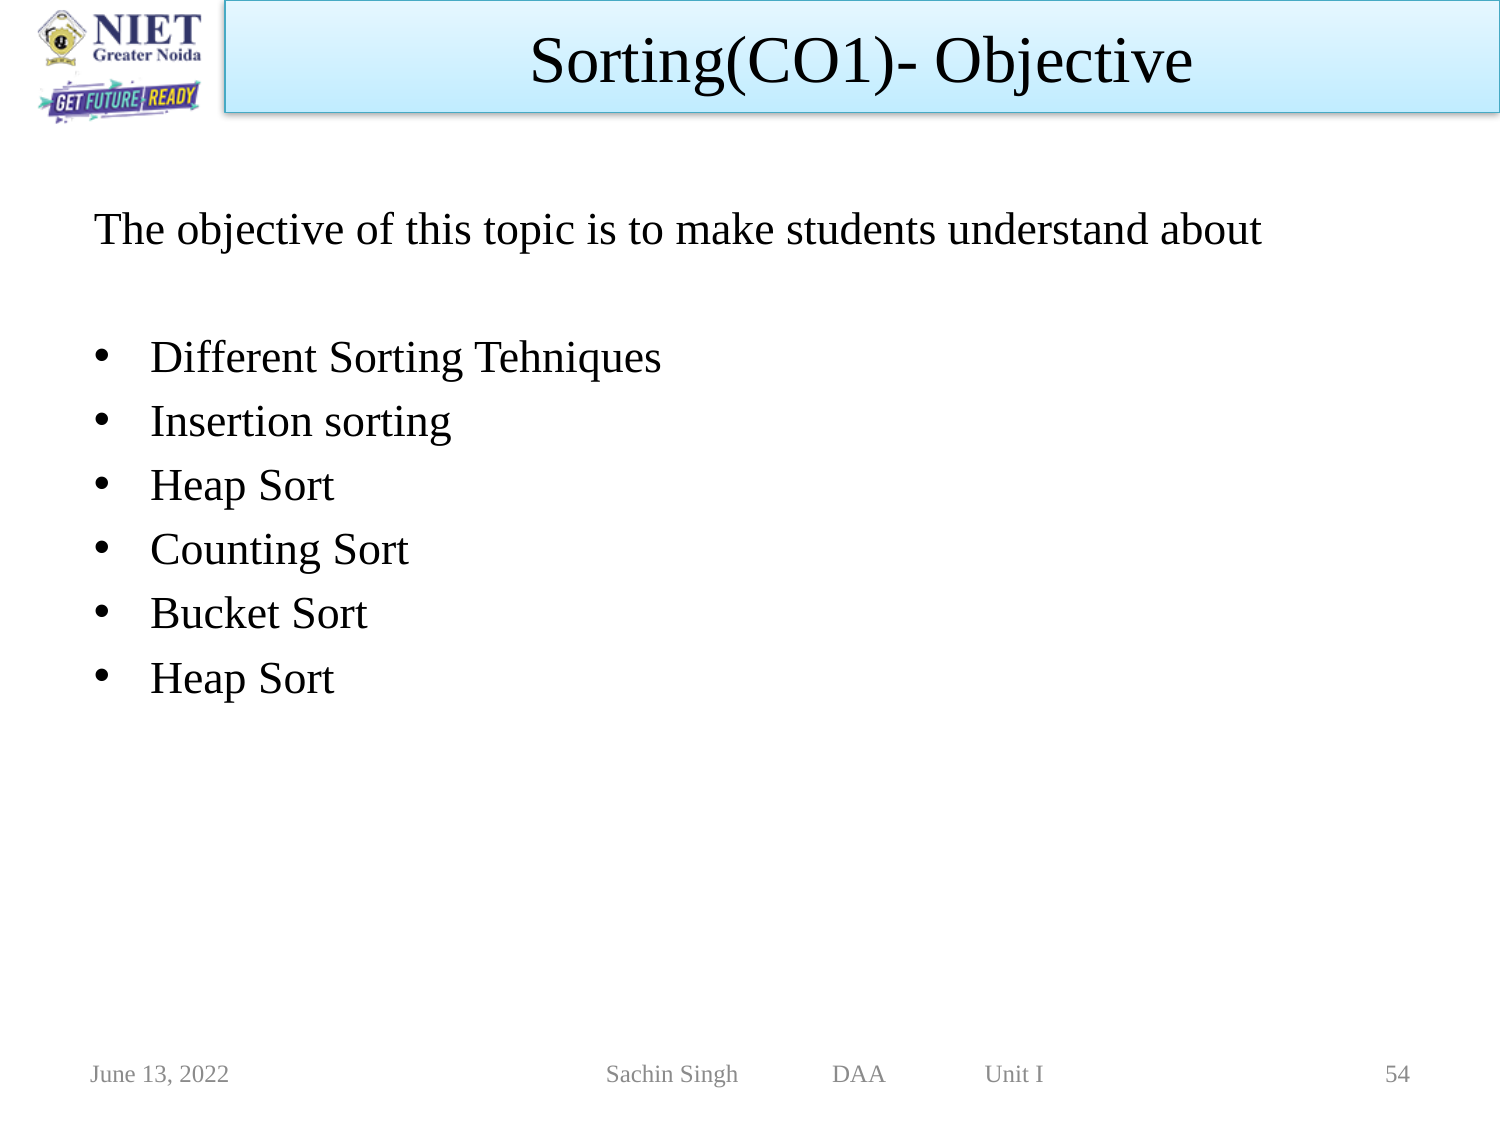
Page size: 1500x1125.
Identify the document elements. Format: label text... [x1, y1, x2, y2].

slide_number 54 [1074, 1042, 1425, 1103]
footer Sachin Singh DAA Unit I [412, 1042, 1074, 1103]
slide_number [75, 1042, 412, 1103]
text_box Sorting(CO1)- Objective [238, 0, 1500, 113]
list The objective of this topic is to make students understand about Different Sorting Tehniques Insertion sorting Heap Sort Counting Sort Bucket Sort Heap Sort [79, 191, 1429, 934]
picture [0, 0, 238, 135]
